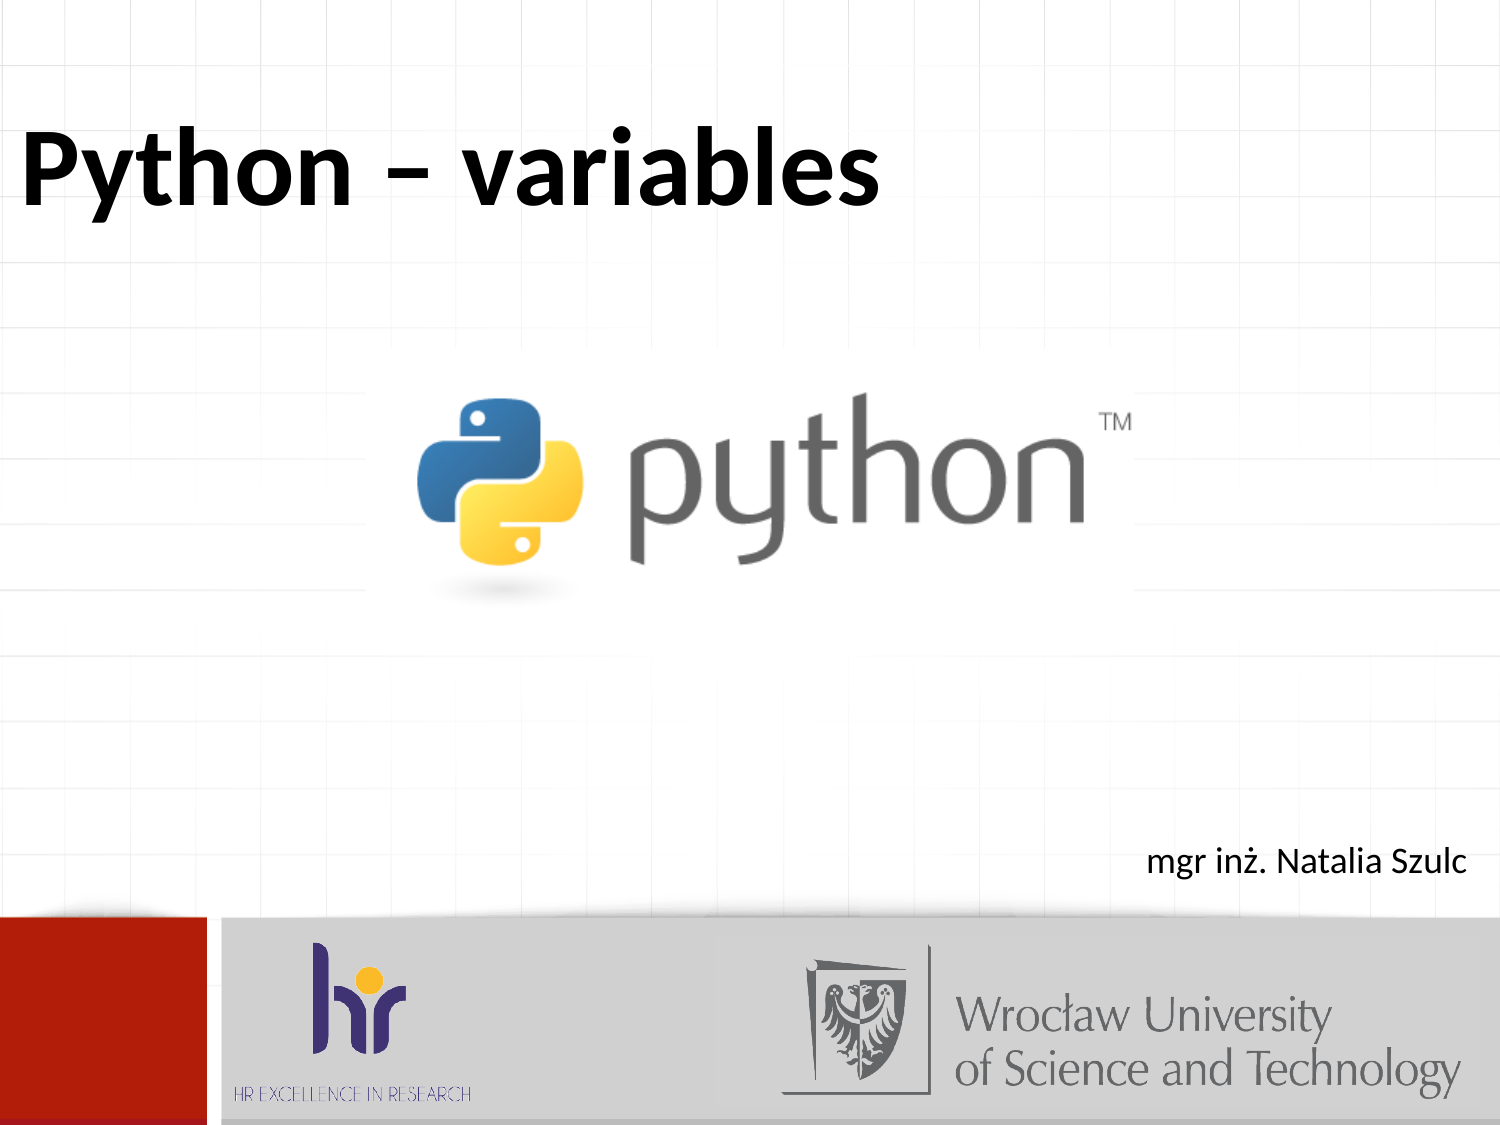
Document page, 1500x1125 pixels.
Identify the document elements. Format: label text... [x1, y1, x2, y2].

list Python – variables [20, 19, 1480, 303]
picture [0, 0, 1500, 1125]
text_box mgr inż. Natalia Szulc [1131, 828, 1483, 889]
